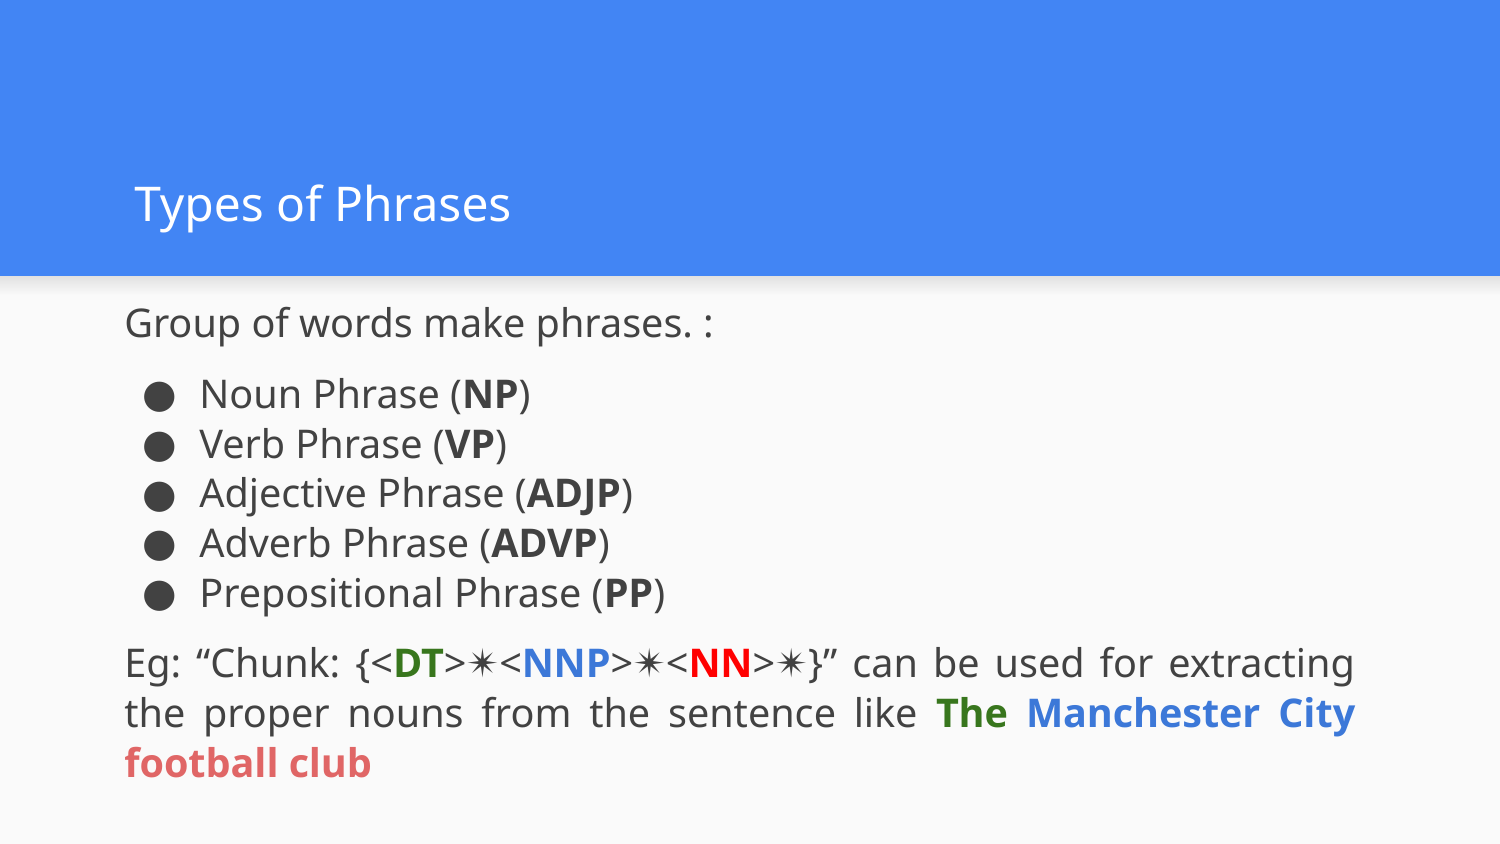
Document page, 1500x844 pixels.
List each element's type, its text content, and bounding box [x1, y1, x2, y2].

list Group of words make phrases. : Noun Phrase (NP) Verb Phrase (VP) Adjective Phrase (ADJP) Adverb Phrase (ADVP) Prepositional Phrase (PP) Eg: “Chunk: {<DT>✴<NNP>✴<NN>✴}” can be used for extracting the proper nouns from the sentence like The Manchester City football club [109, 280, 1371, 844]
title Types of Phrases [119, 158, 1381, 247]
